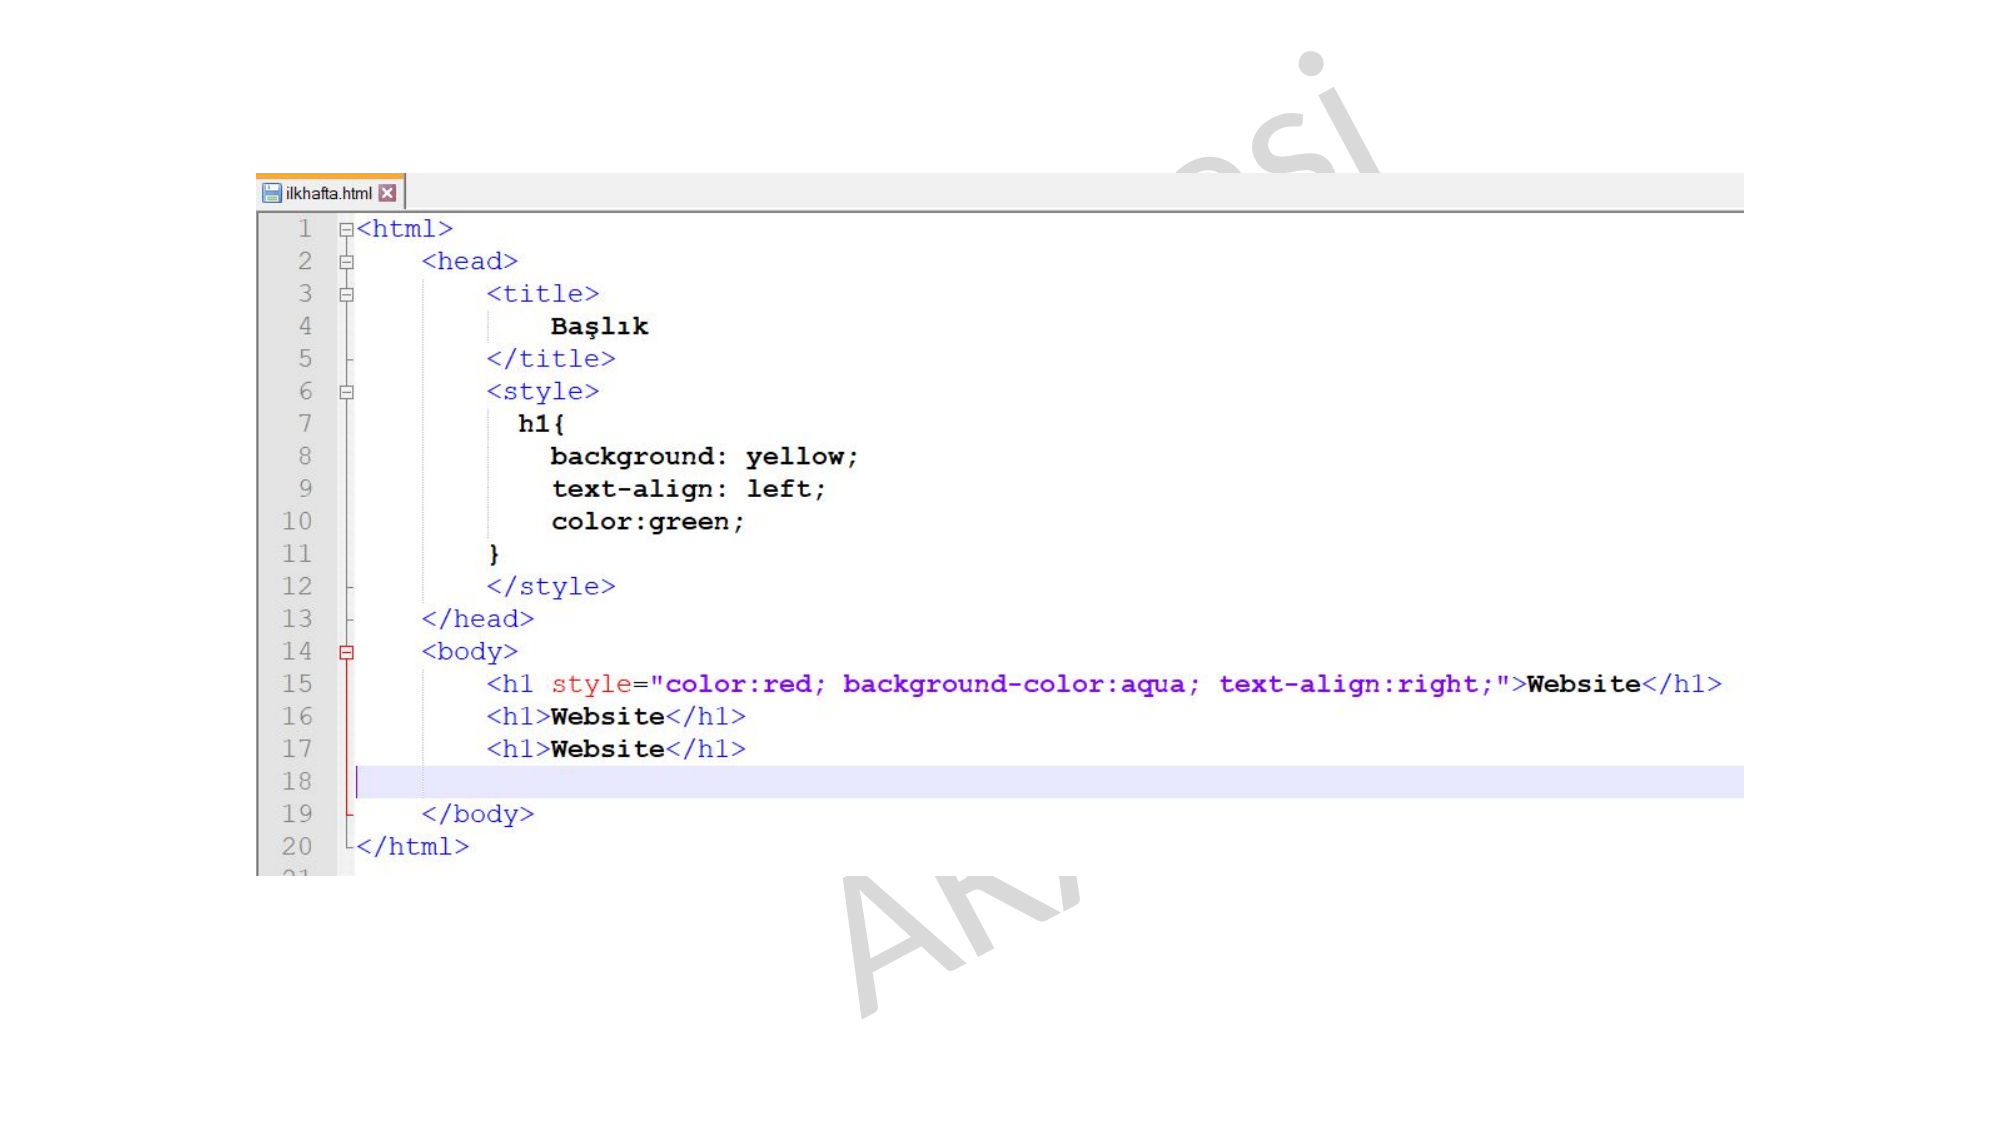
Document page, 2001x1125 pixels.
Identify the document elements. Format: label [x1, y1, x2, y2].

picture [256, 173, 1744, 876]
